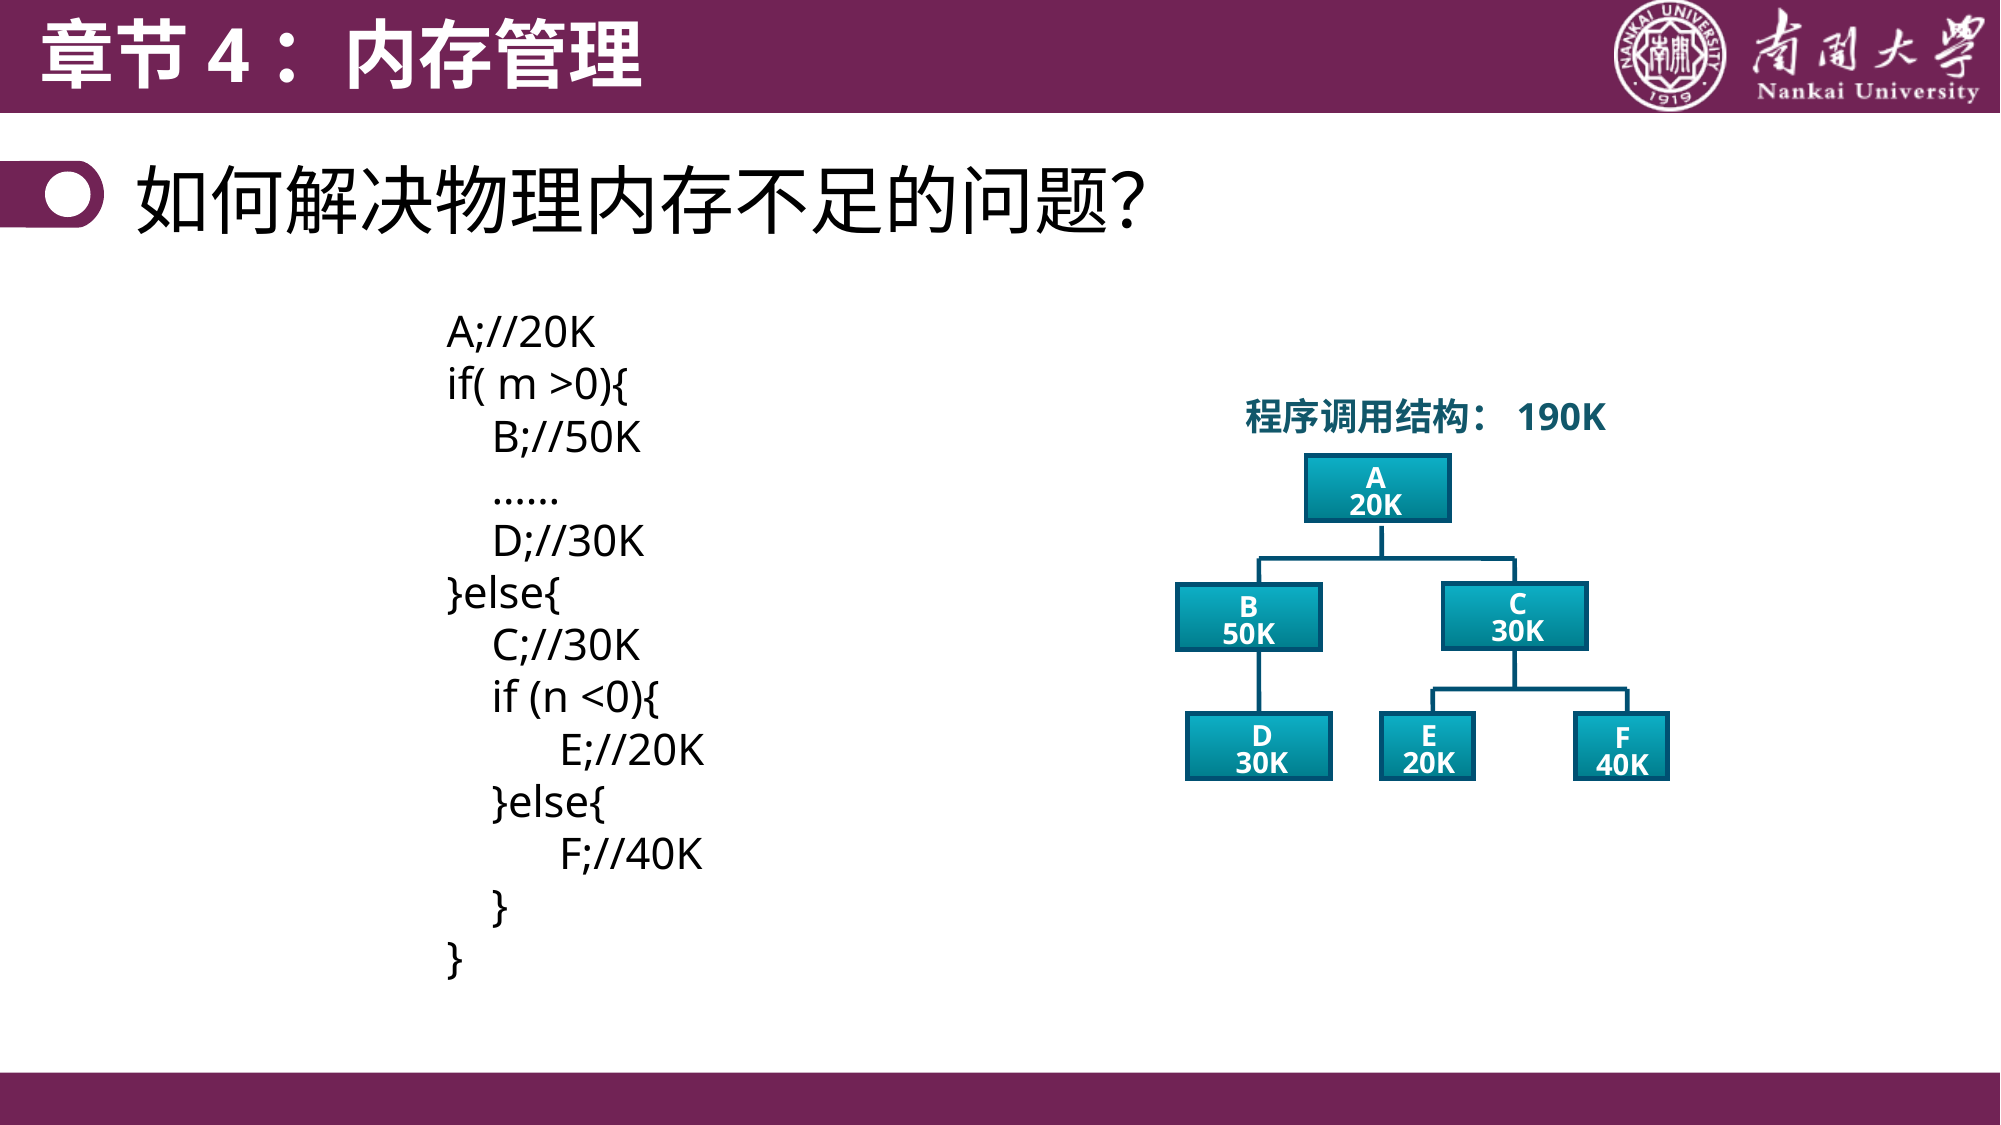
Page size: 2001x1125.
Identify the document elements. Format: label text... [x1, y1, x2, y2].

text_box 如何解决物理内存不足的问题？ [120, 142, 1850, 256]
text_box 章节4：内存管理 [24, 0, 1025, 116]
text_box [1176, 385, 1669, 787]
list A;//20K if( m >0){ B;//50K …… D;//30K }else{ C;//30K if (n <0){ E;//20K }else{ F;//40K } } [431, 296, 974, 993]
picture [1614, 0, 2001, 115]
